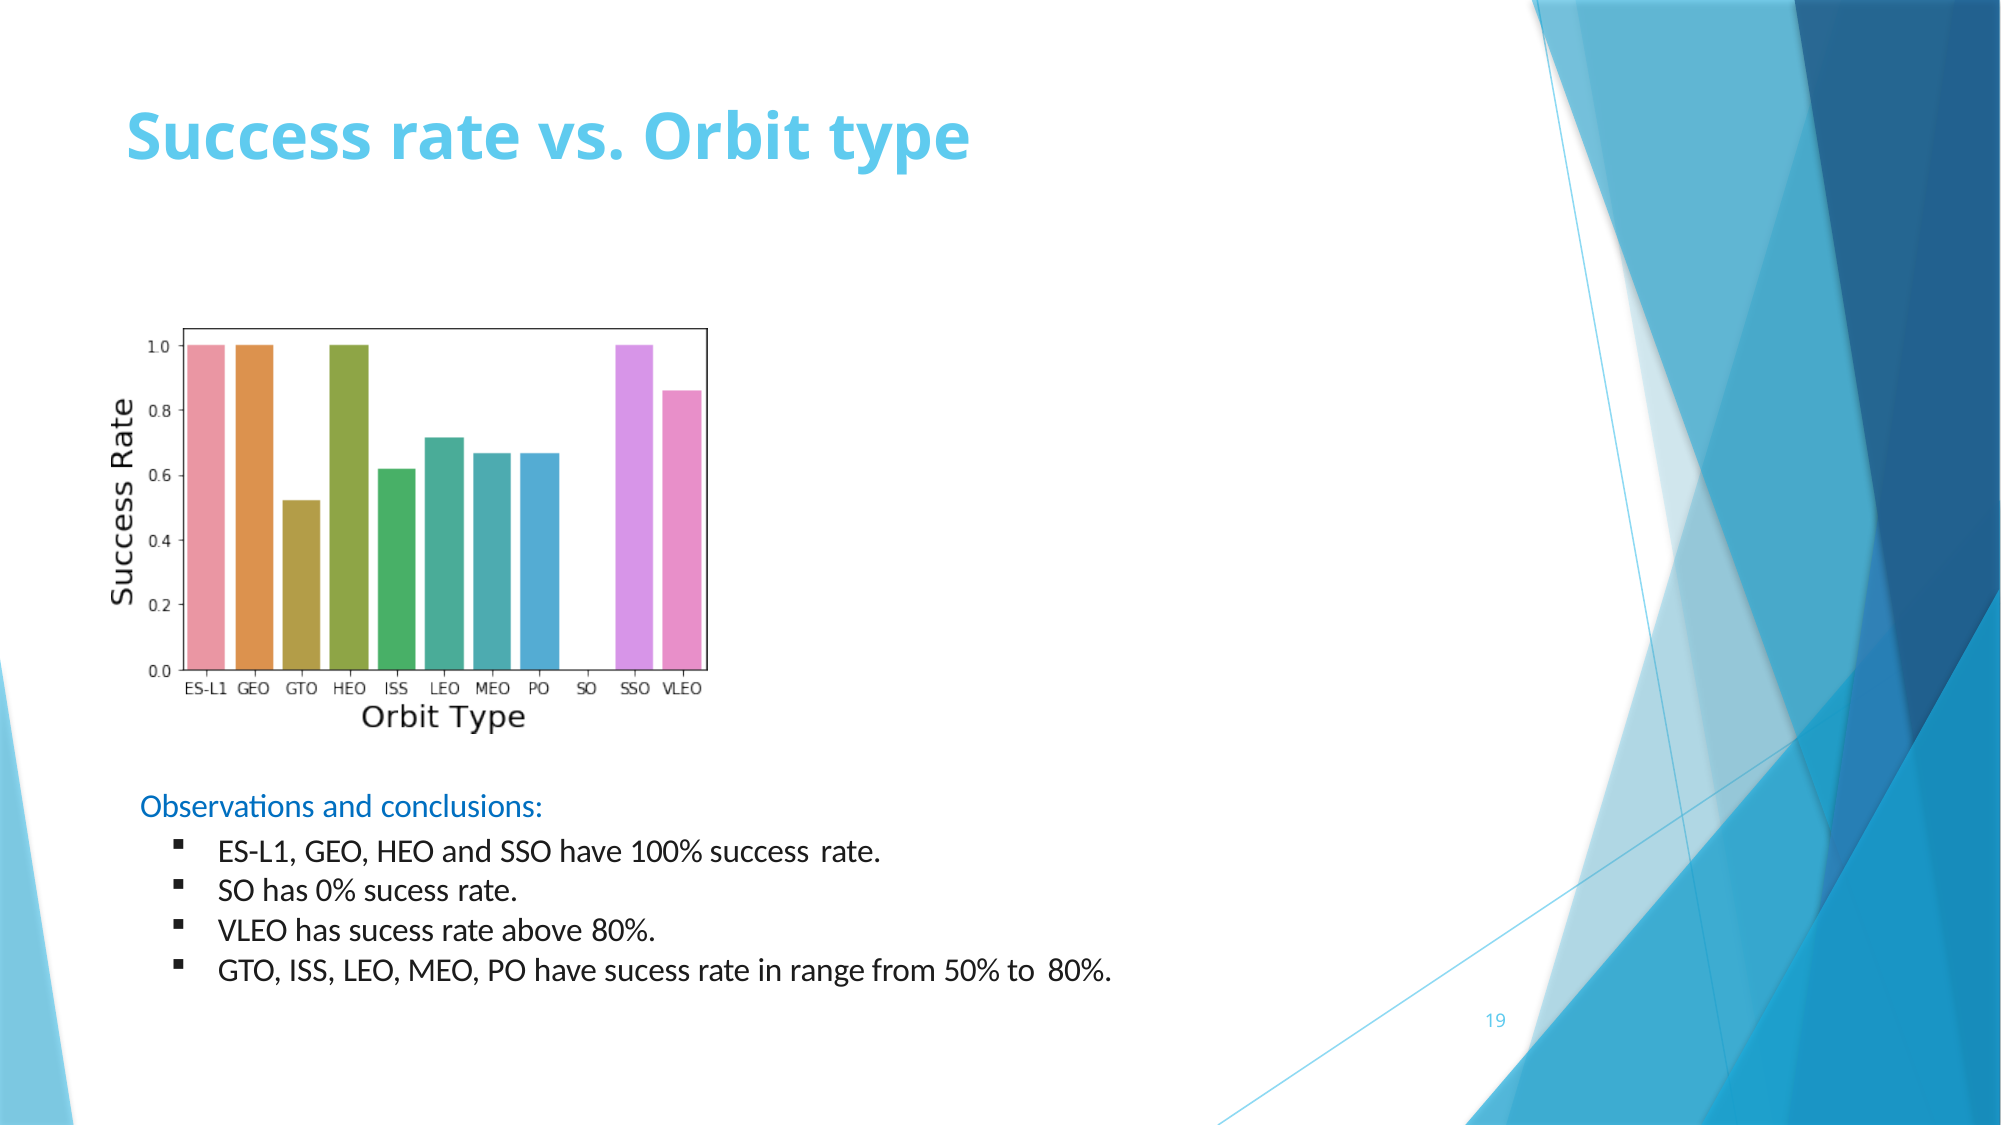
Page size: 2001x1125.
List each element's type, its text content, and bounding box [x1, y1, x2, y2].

title Success rate vs. Orbit type [111, 87, 1522, 181]
slide_number 19 [1409, 991, 1522, 1051]
text_box Observations and conclusions: ES-L1, GEO, HEO and SSO have 100% success rate. SO has 0% sucess rate. VLEO has sucess rate above 80%. GTO, ISS, LEO, MEO, PO have sucess rate in range from 50% to 80%. [138, 776, 1130, 989]
text_box [111, 328, 708, 734]
